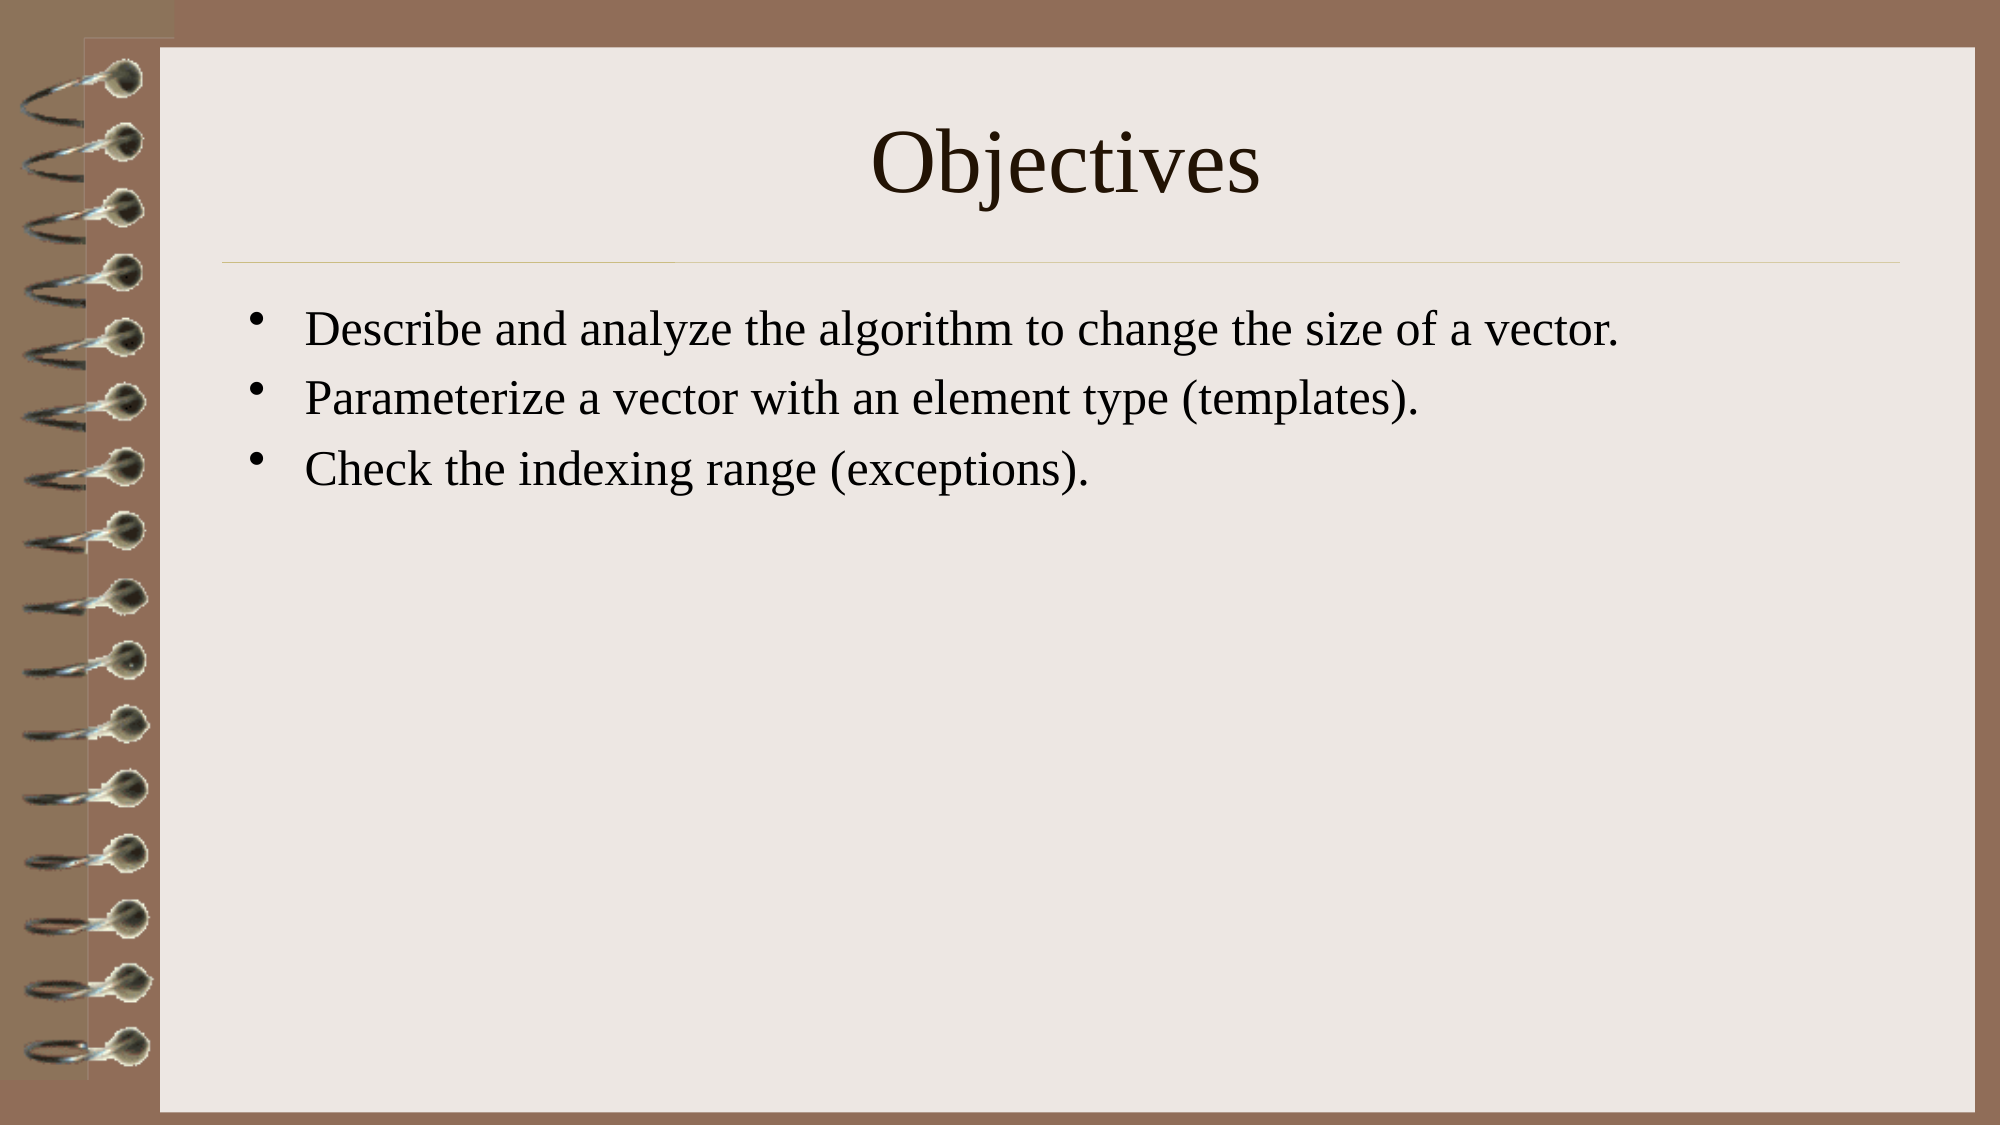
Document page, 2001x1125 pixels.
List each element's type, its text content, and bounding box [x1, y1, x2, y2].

title Objectives [233, 62, 1900, 250]
picture [0, 0, 175, 1080]
list Describe and analyze the algorithm to change the size of a vector. Parameterize a vector with an element type (templates). Check the indexing range (exceptions). [233, 287, 1900, 963]
